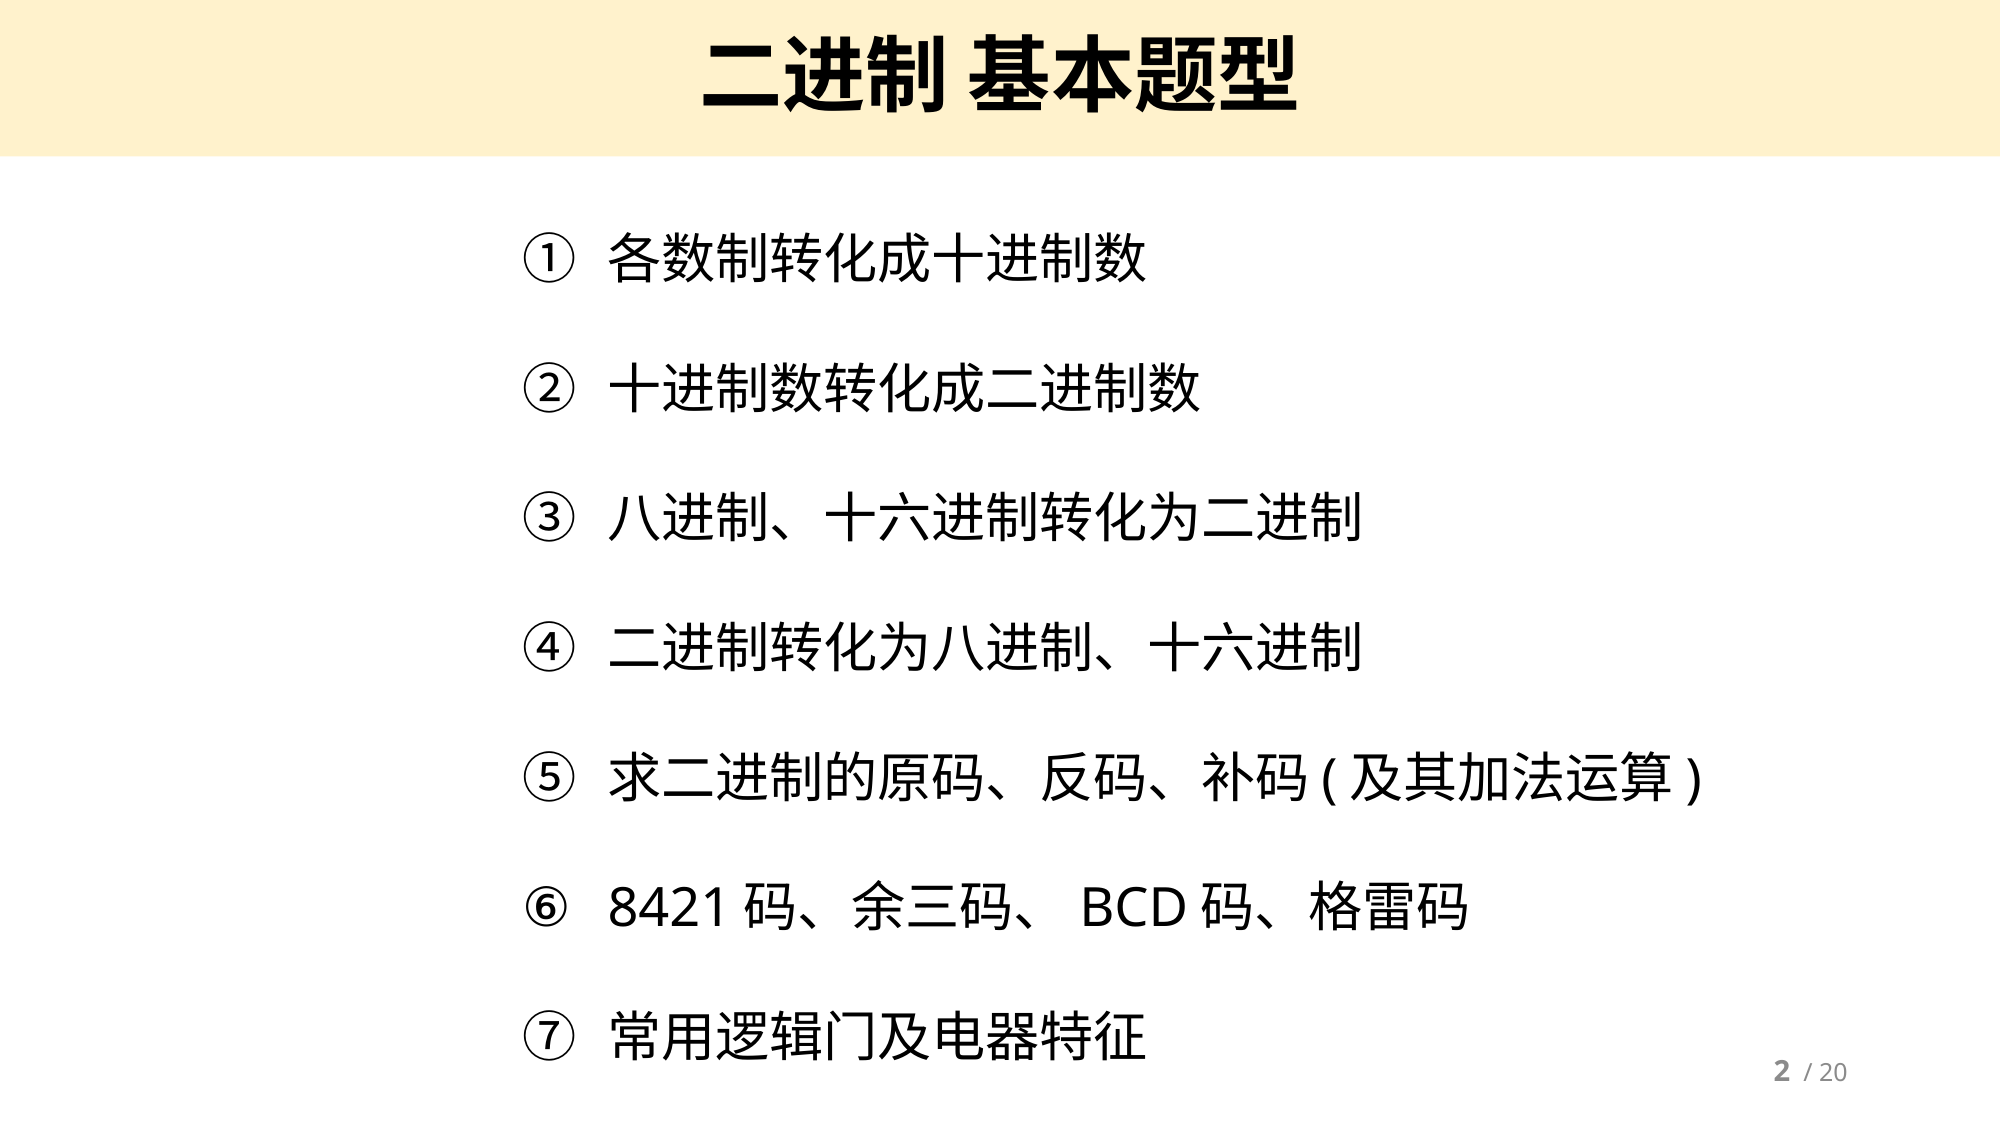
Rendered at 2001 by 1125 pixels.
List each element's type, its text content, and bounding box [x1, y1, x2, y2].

slide_number 2 / 20 [1412, 1042, 1863, 1103]
title 二进制 基本题型 [0, 0, 2000, 157]
list 各数制转化成十进制数 十进制数转化成二进制数 八进制、十六进制转化为二进制 二进制转化为八进制、十六进制 求二进制的原码、反码、补码(及其加法运算) 8421码、余三码、BCD码、格雷码 常用逻辑门及电器特征 [507, 171, 1734, 1115]
